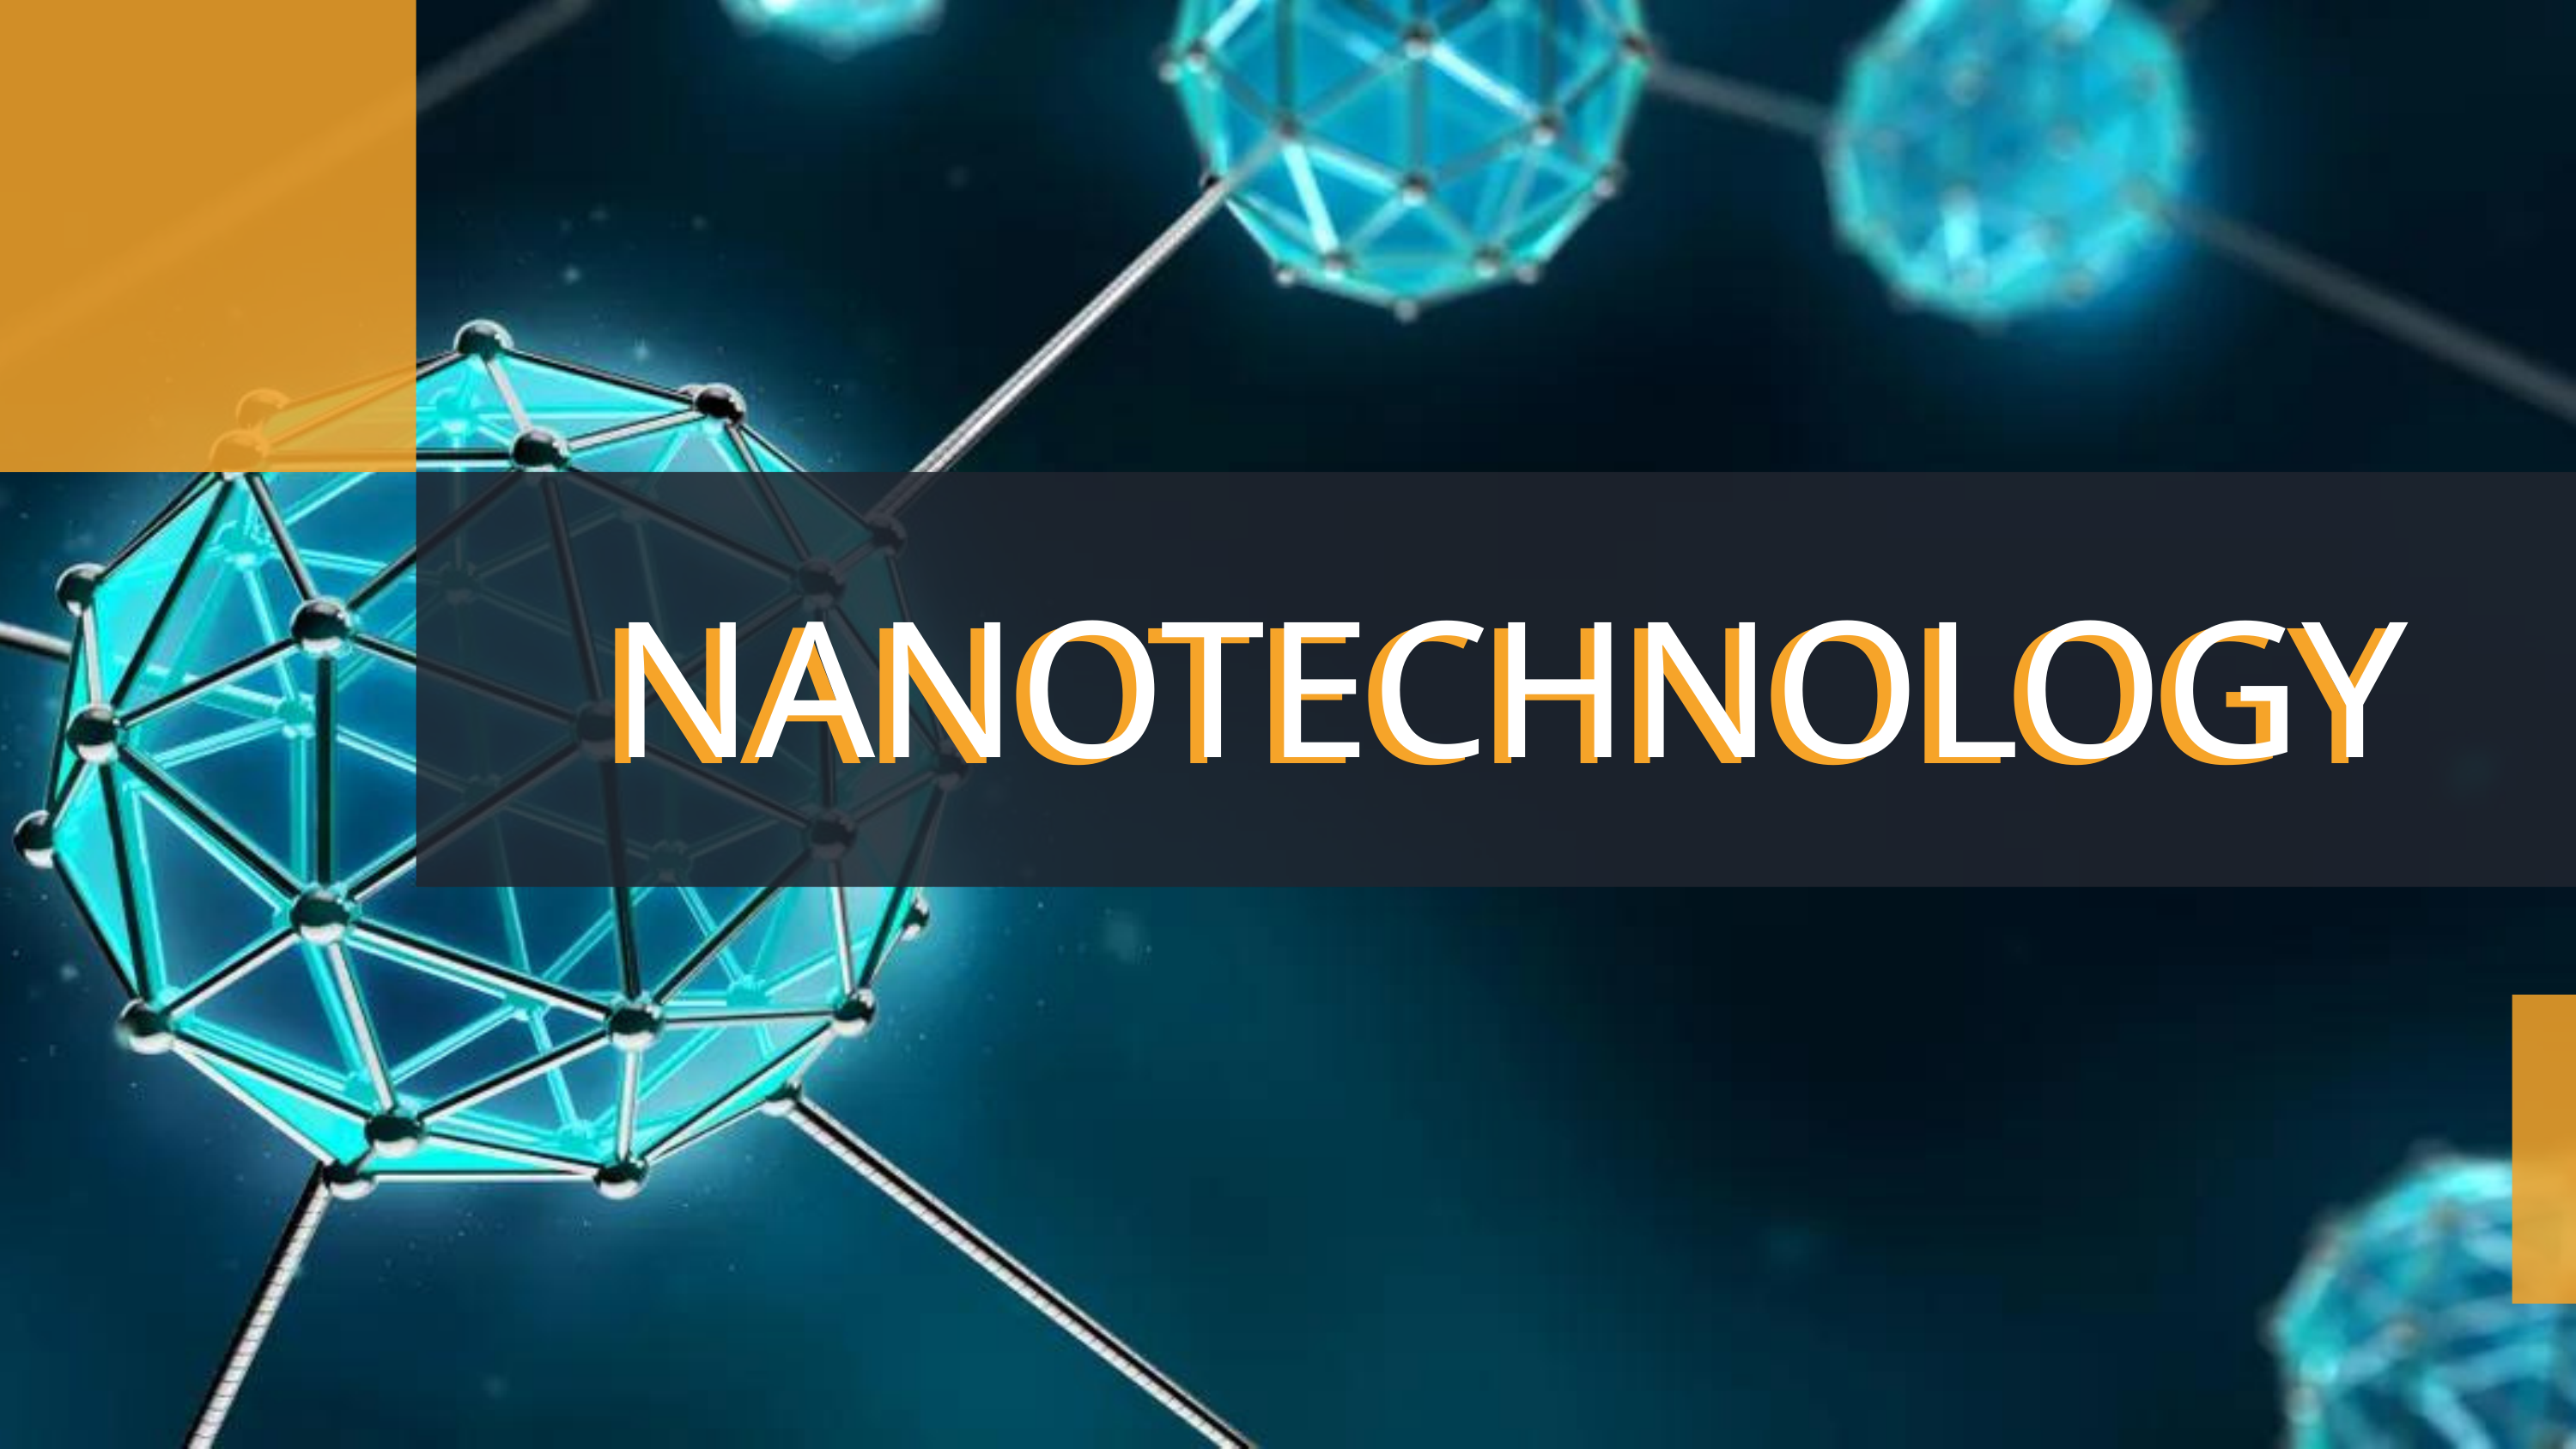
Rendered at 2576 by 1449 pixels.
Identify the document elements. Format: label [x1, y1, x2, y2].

text_box [416, 471, 2576, 888]
text_box [0, 480, 2576, 1449]
text_box [2512, 994, 2576, 1304]
text_box [0, 0, 416, 473]
text_box [416, 0, 2576, 471]
